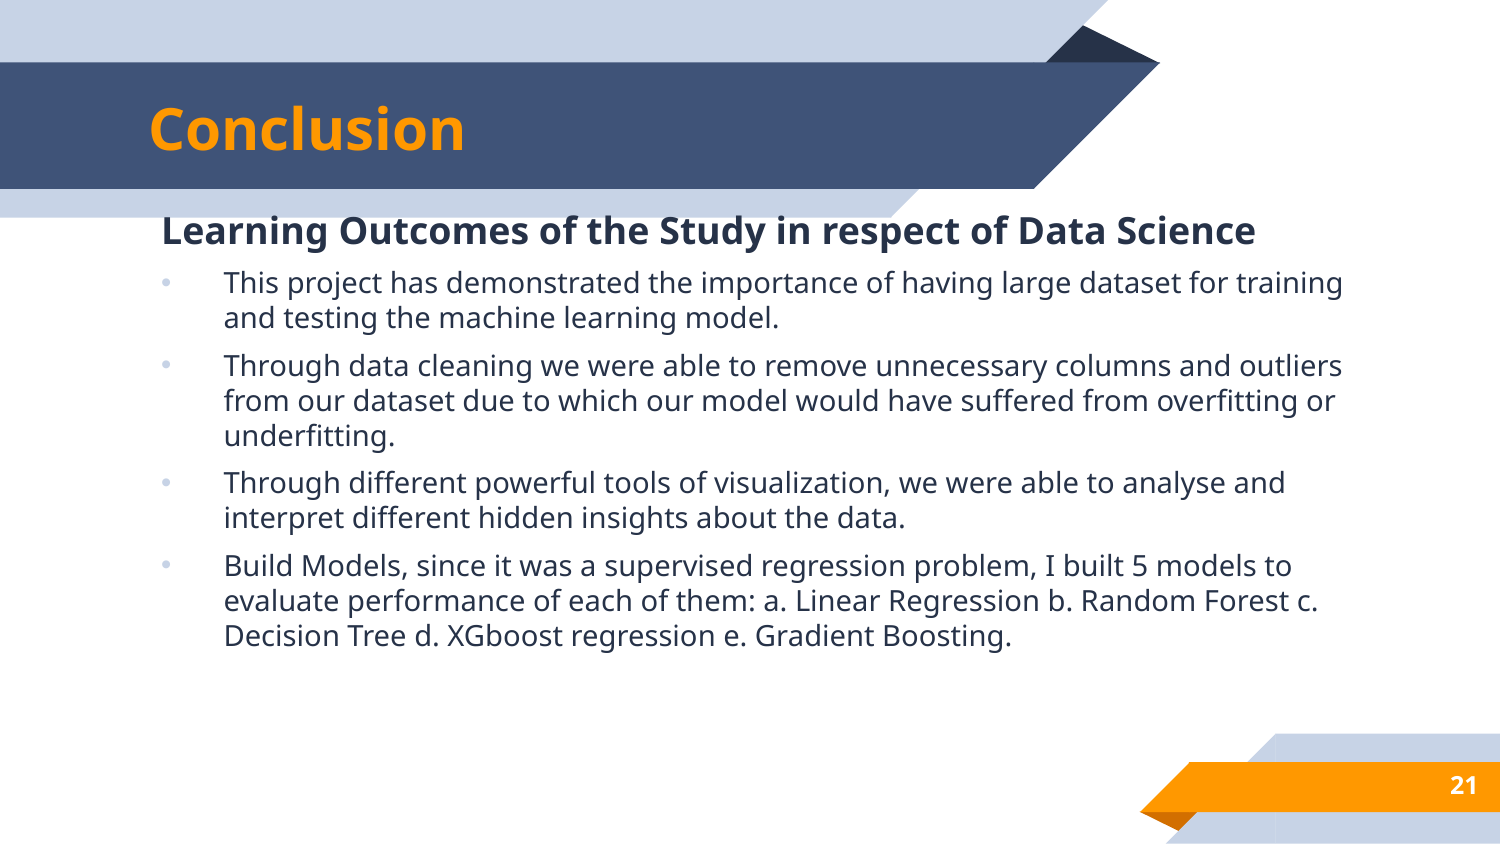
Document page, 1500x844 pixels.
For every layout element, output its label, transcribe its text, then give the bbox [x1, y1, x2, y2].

title Conclusion [133, 64, 1035, 190]
list Learning Outcomes of the Study in respect of Data Science This project has demonstrated the importance of having large dataset for training and testing the machine learning model. Through data cleaning we were able to remove unnecessary columns and outliers from our dataset due to which our model would have suffered from overfitting or underfitting. Through different powerful tools of visualization, we were able to analyse and interpret different hidden insights about the data. Build Models, since it was a supervised regression problem, I built 5 models to evaluate performance of each of them: a. Linear Regression b. Random Forest c. Decision Tree d. XGboost regression e. Gradient Boosting. [133, 217, 1390, 737]
slide_number 21 [1249, 760, 1494, 813]
